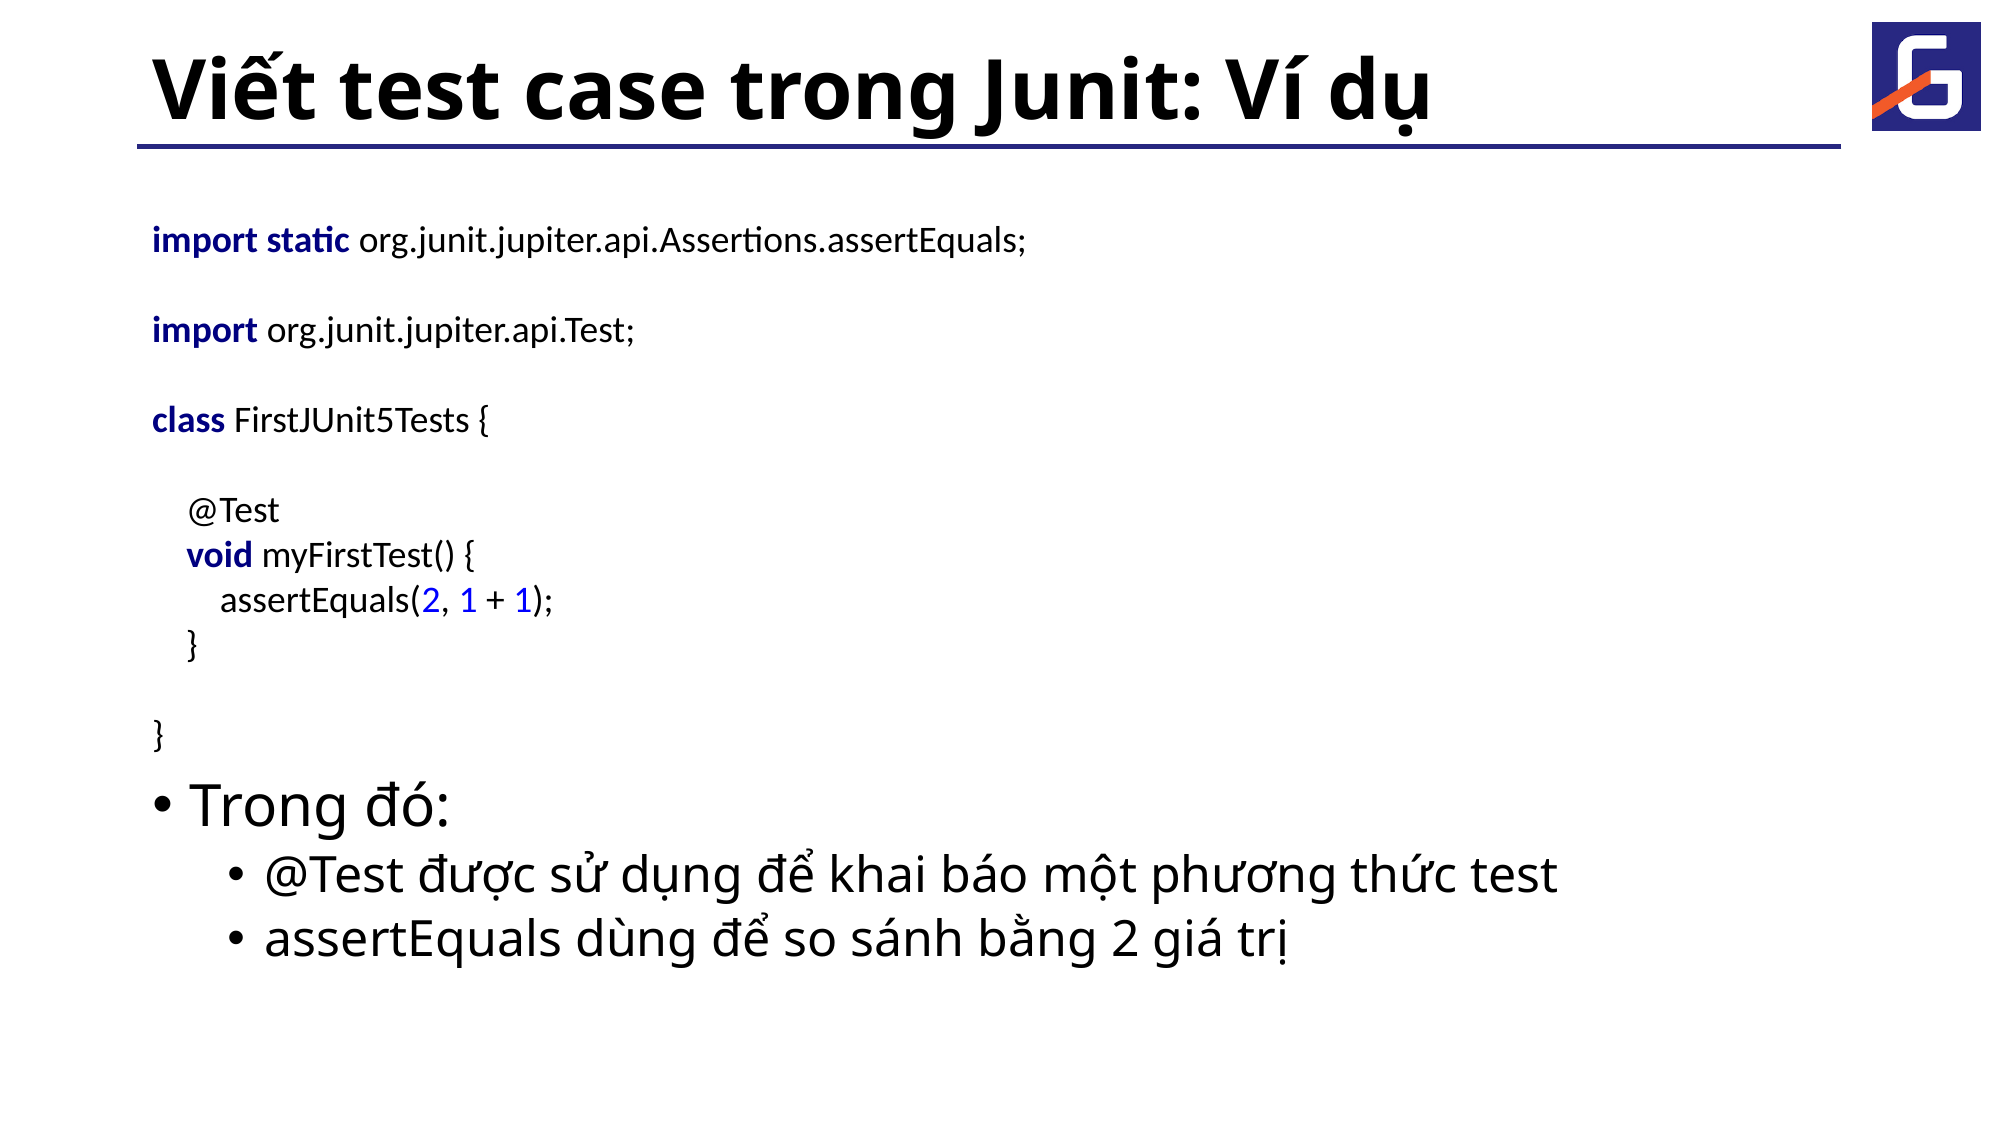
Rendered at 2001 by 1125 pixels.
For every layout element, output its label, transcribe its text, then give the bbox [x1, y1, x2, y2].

picture [1872, 22, 1981, 131]
text_box import static org.junit.jupiter.api.Assertions.assertEquals; import org.junit.jupiter.api.Test; class FirstJUnit5Tests { @Test void myFirstTest() { assertEquals(2, 1 + 1); } } [137, 207, 1078, 763]
title Viết test case trong Junit: Ví dụ [137, 26, 1863, 160]
list Trong đó: @Test được sử dụng để khai báo một phương thức test assertEquals dùng để so sánh bằng 2 giá trị [137, 768, 1863, 1014]
